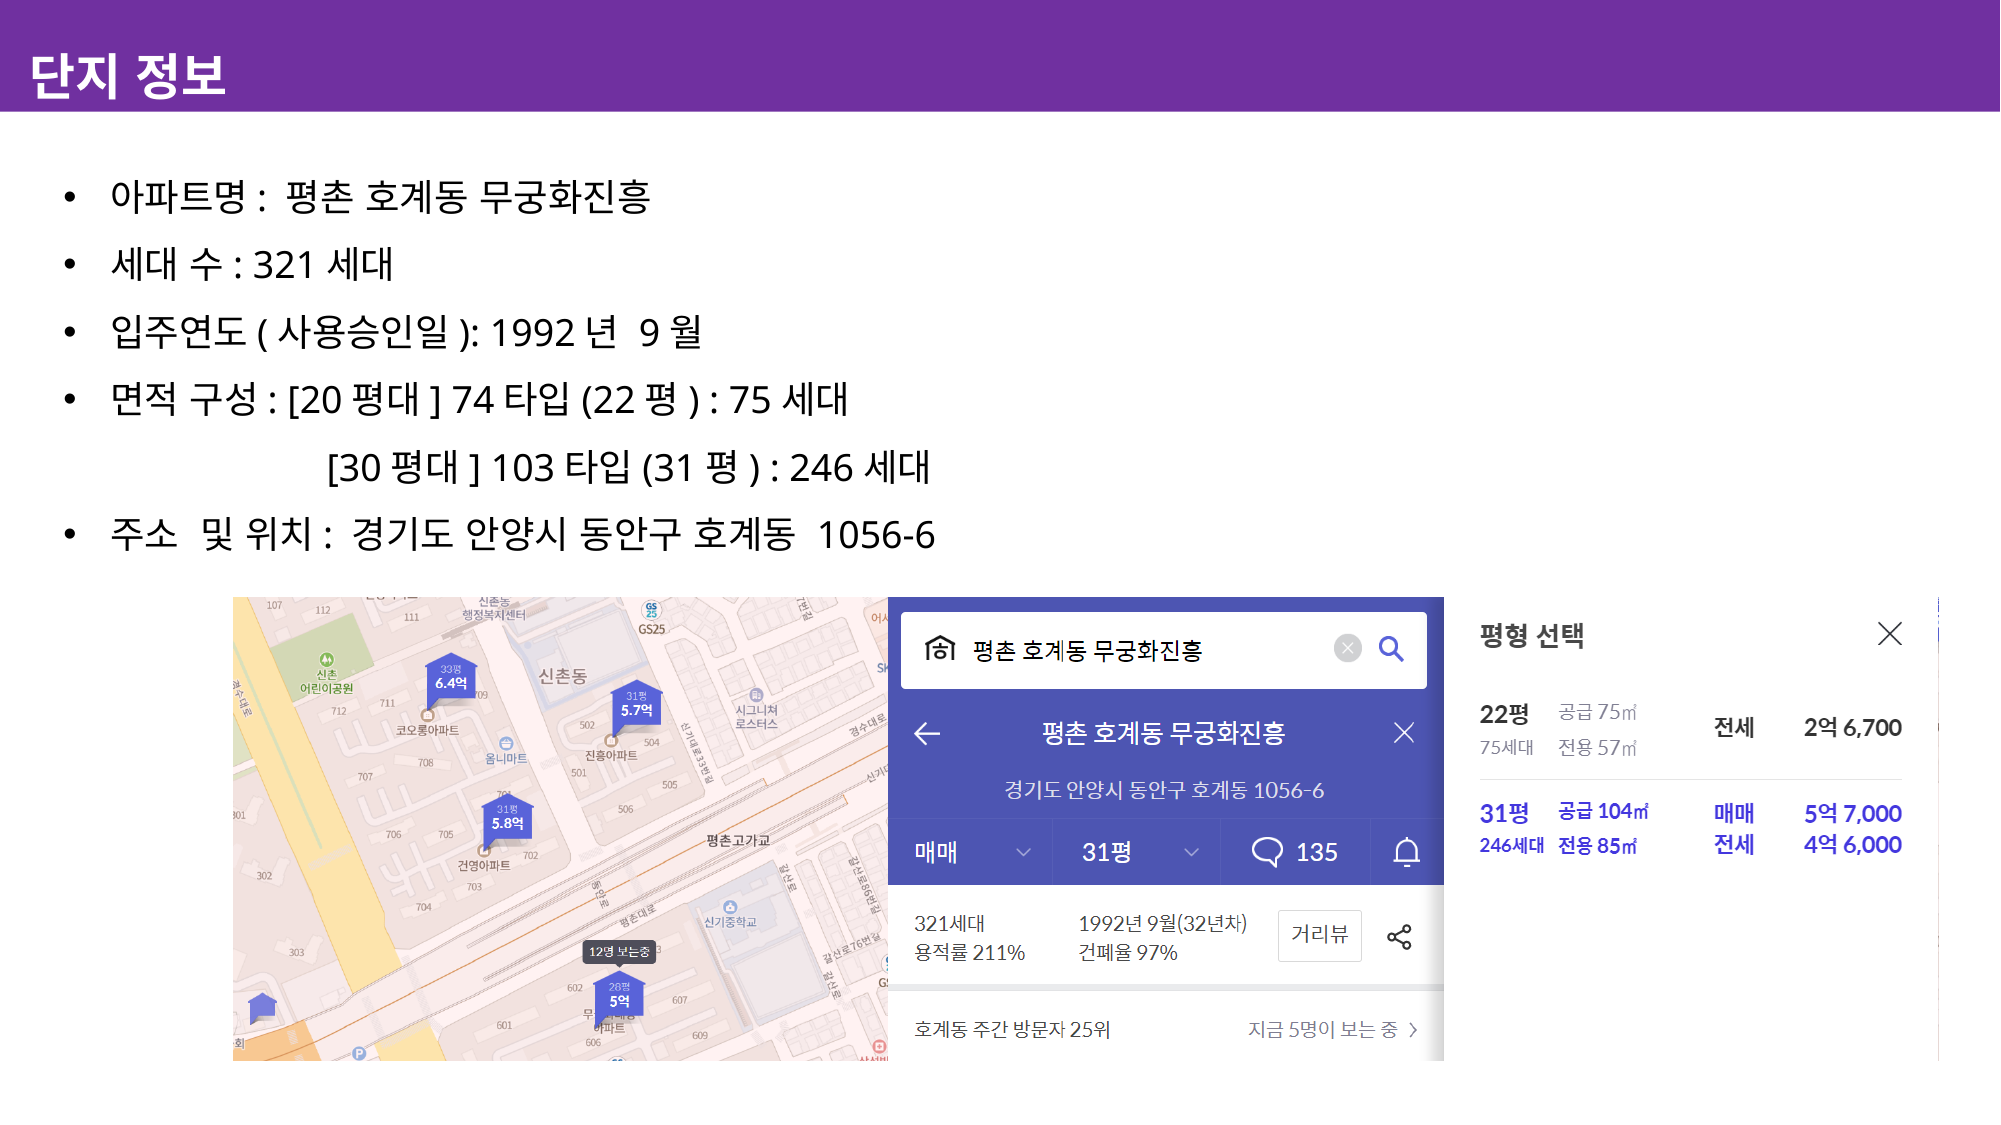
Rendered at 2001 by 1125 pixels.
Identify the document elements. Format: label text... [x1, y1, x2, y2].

text_box [0, 0, 2000, 113]
picture [233, 597, 1939, 1061]
text_box 아파트명: 평촌 호계동 무궁화진흥 세대 수: 321세대 입주연도(사용승인일): 1992년 9월 면적 구성: [20평대] 74타입(22평) : 75세대 [30평대] 103타입(31평) : 246세대 주소 및 위치: 경기도 안양시 동안구 호계동 1056-6 [48, 143, 1661, 564]
text_box 단지 정보 [15, 38, 718, 114]
